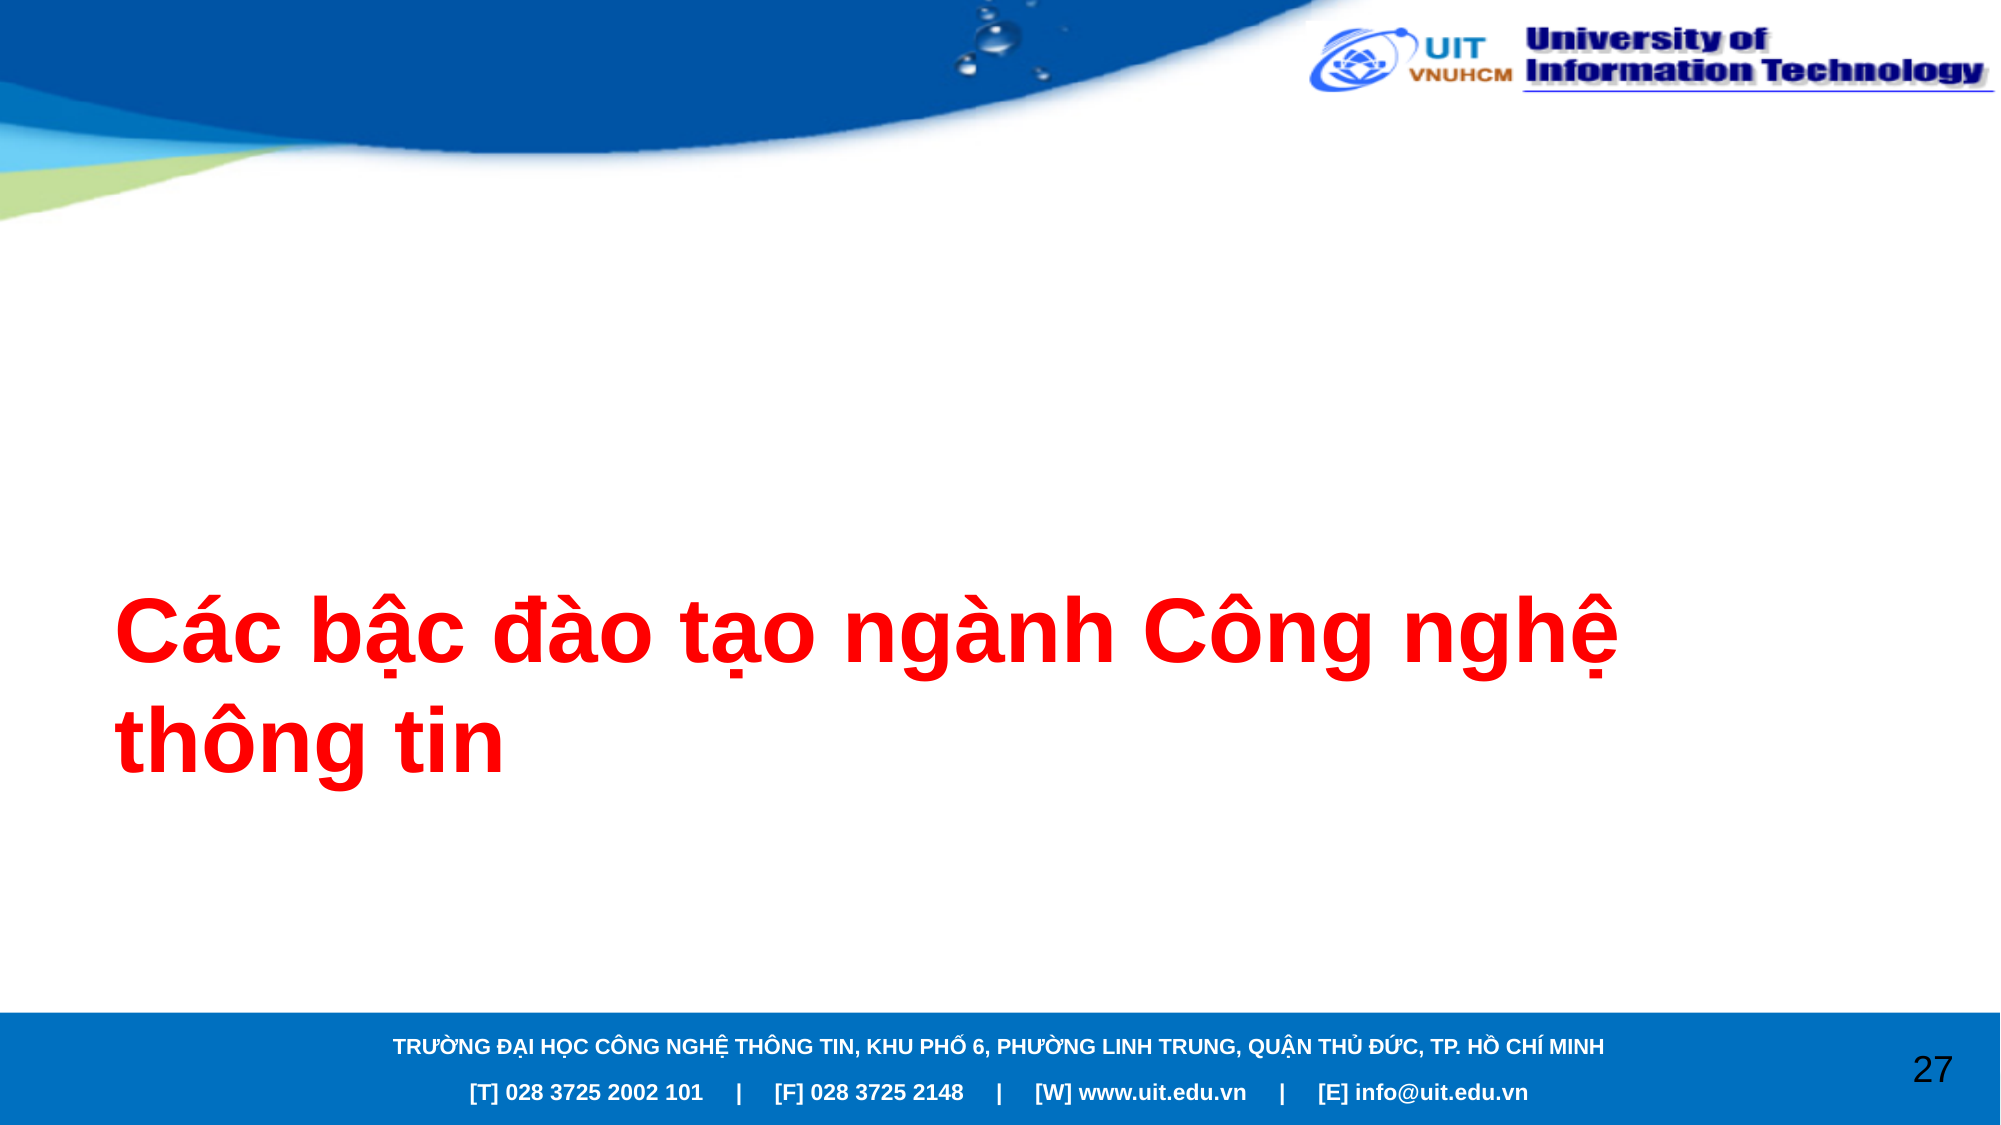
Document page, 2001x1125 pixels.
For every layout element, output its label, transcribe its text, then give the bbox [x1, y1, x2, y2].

title Các bậc đào tạo ngành Công nghệ thông tin [99, 587, 1900, 775]
picture [0, 0, 2001, 1125]
